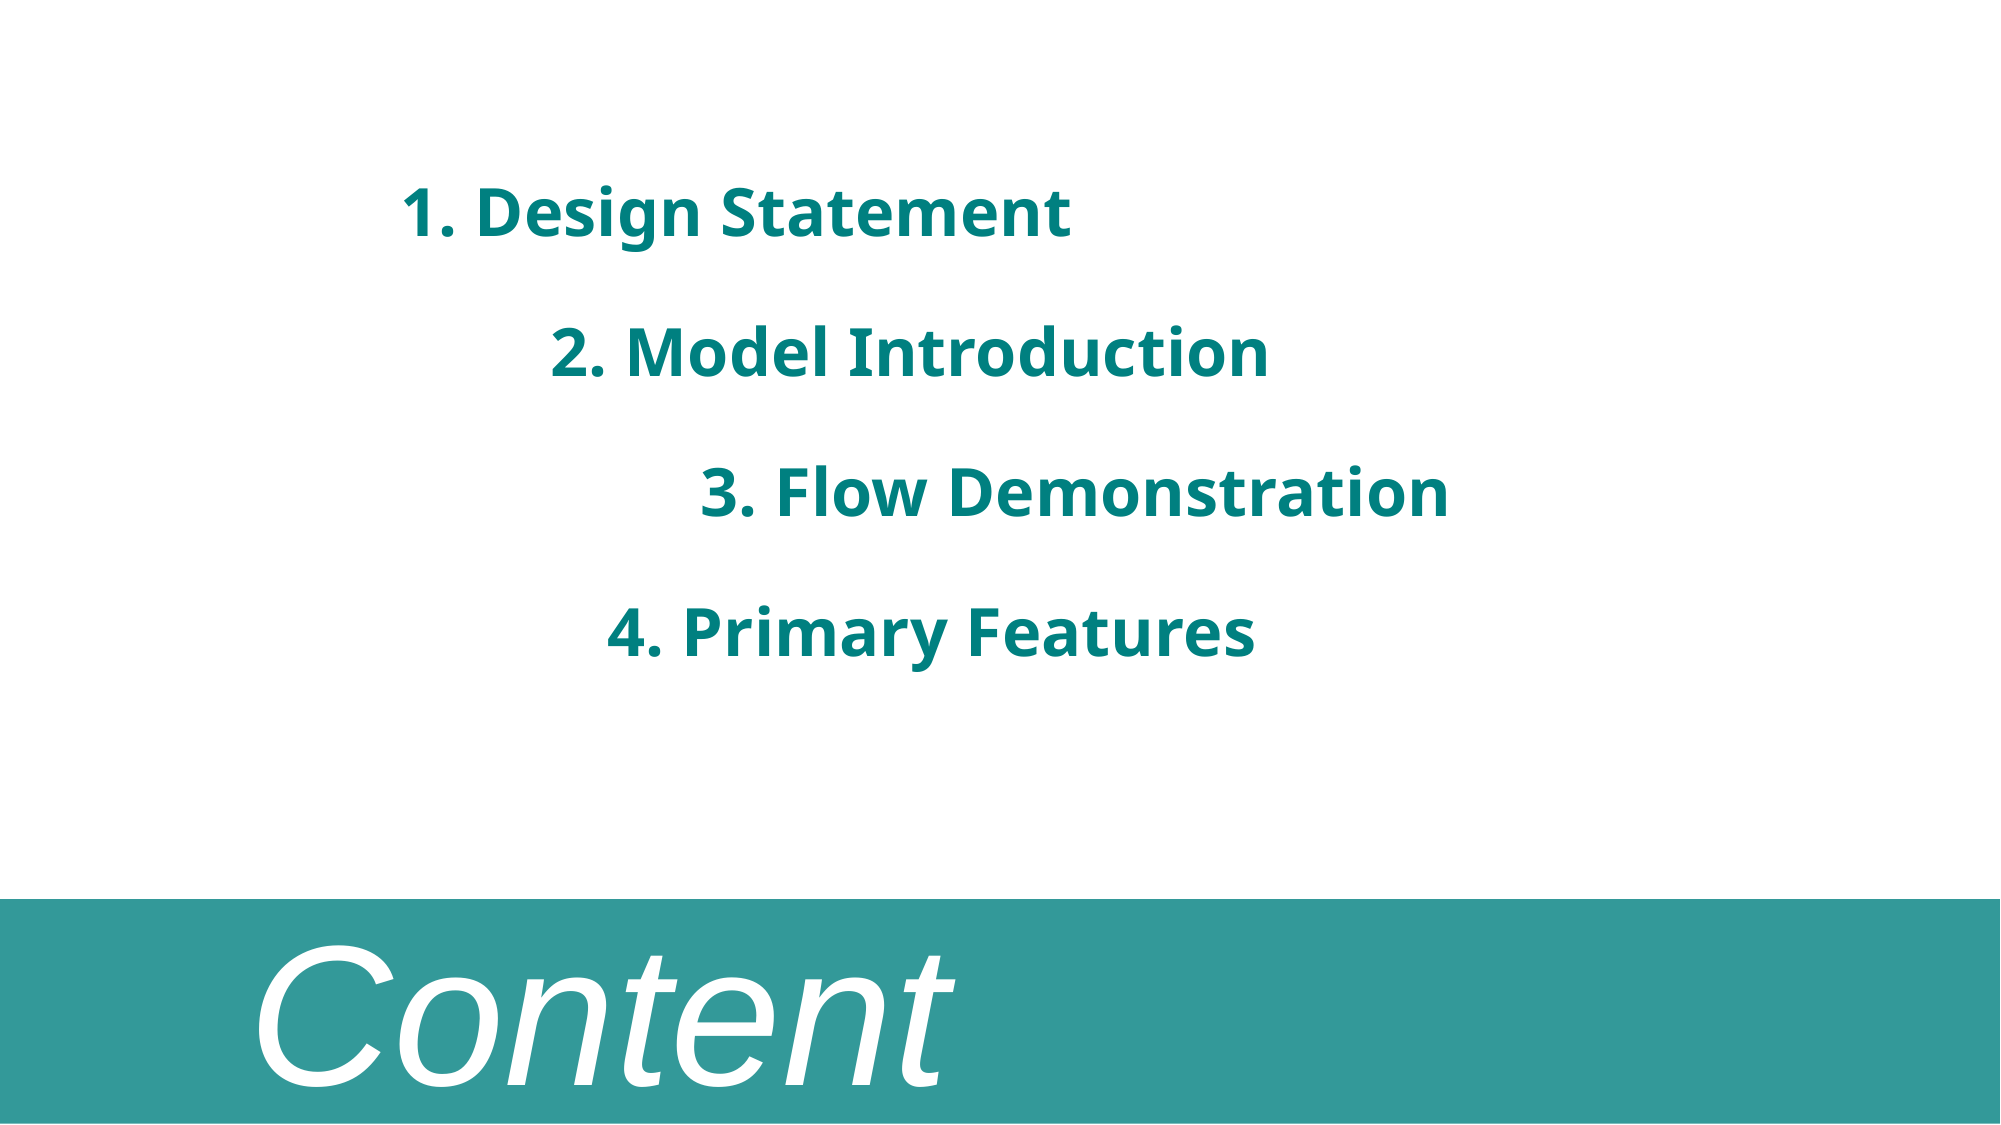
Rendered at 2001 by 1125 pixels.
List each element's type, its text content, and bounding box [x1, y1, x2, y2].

text_box 1. Design Statement 2. Model Introduction 3. Flow Demonstration 4. Primary Features [385, 42, 1556, 897]
text_box [0, 899, 2000, 1124]
text_box Content [468, 964, 619, 1047]
